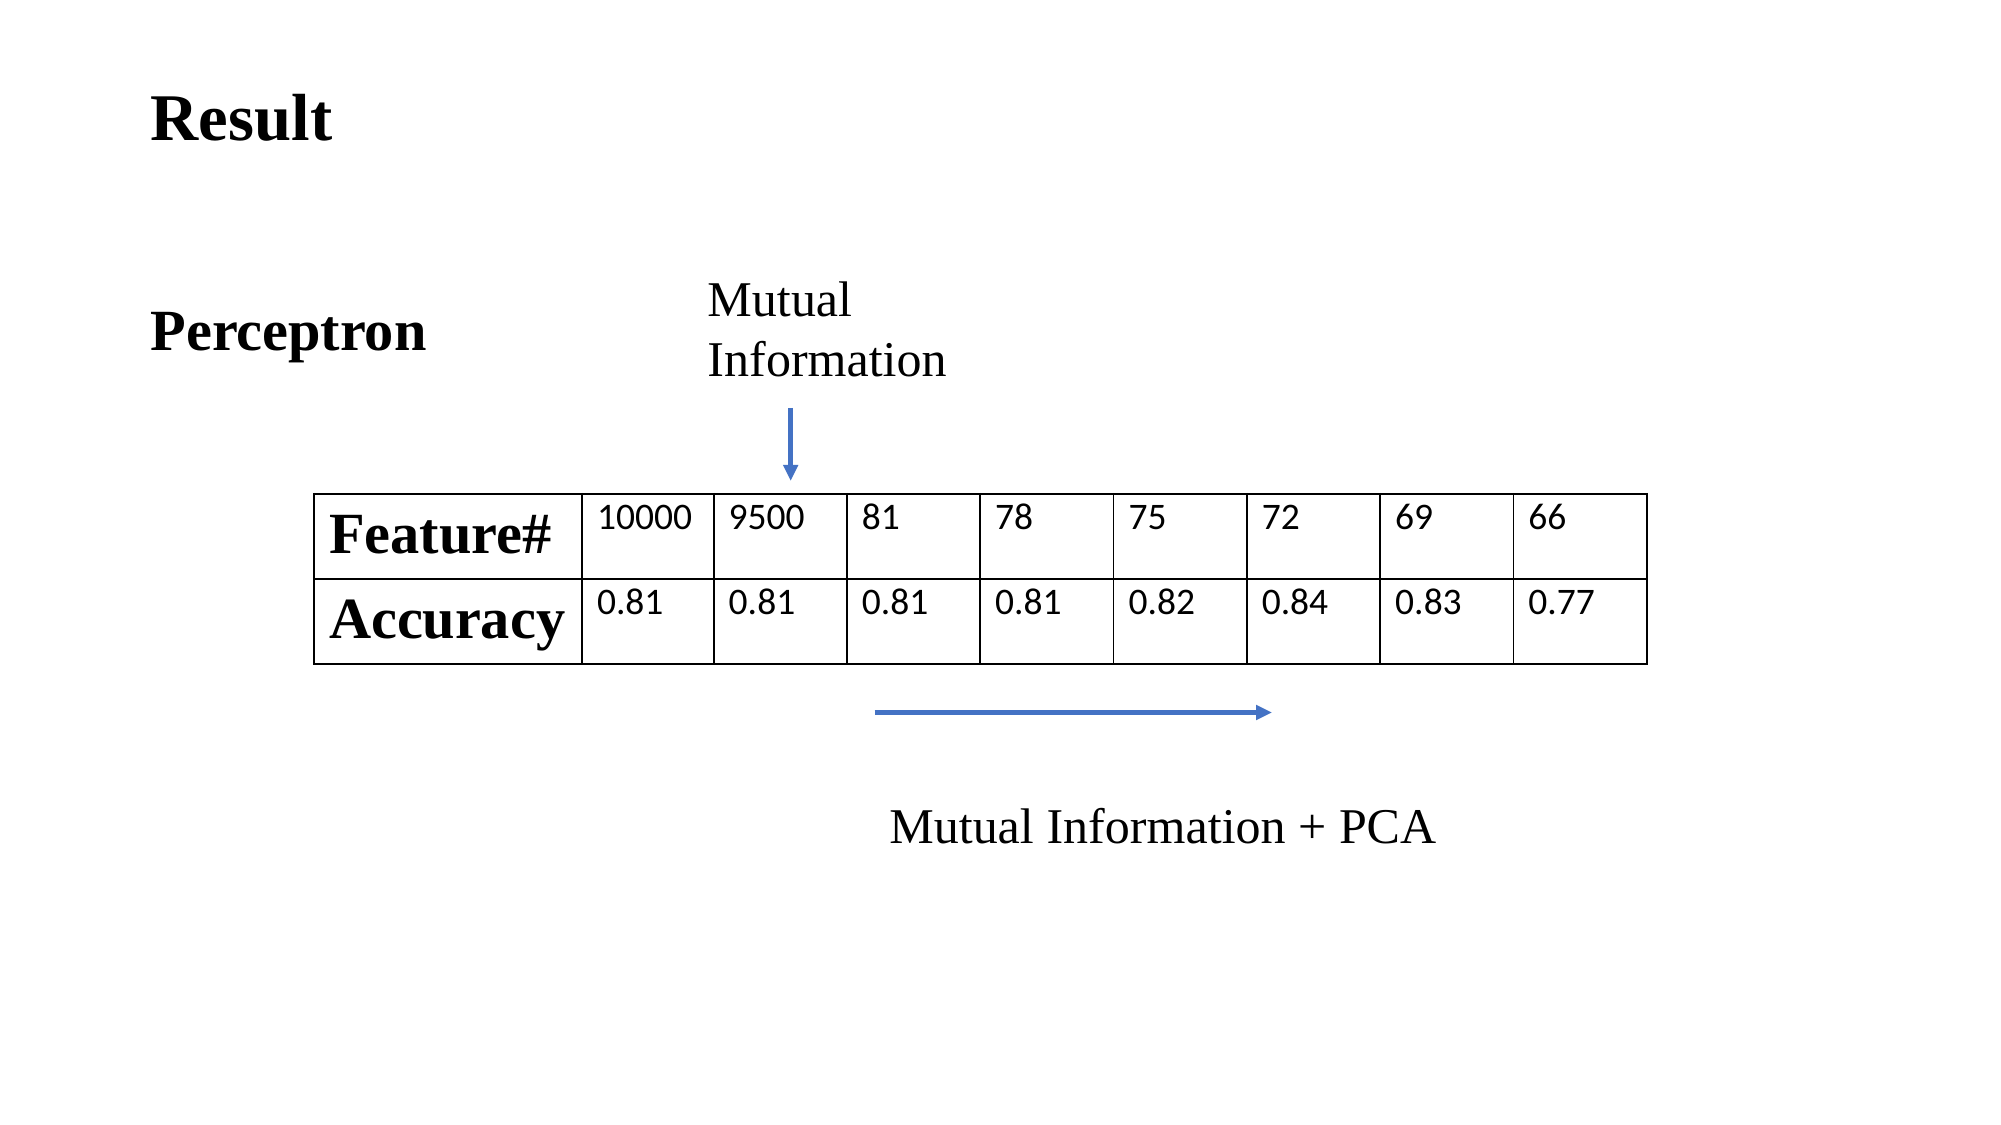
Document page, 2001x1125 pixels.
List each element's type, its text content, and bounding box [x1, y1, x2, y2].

table_cell 0.81 [981, 580, 1113, 663]
table_header 9500 [715, 495, 846, 578]
table_cell 0.77 [1514, 580, 1646, 663]
table_cell 0.82 [1114, 580, 1246, 663]
table_header 75 [1114, 495, 1246, 578]
table_header 10000 [583, 495, 713, 578]
text_box Mutual Information + PCA [874, 786, 1556, 862]
text_box Mutual Information [692, 258, 1006, 394]
text_box Result [136, 66, 791, 161]
table_cell Accuracy [315, 580, 581, 663]
table_header 69 [1381, 495, 1513, 578]
table_header Feature# [315, 495, 581, 578]
table_header 81 [848, 495, 979, 578]
table_cell 0.81 [848, 580, 979, 663]
table_header 72 [1248, 495, 1379, 578]
table_header 66 [1514, 495, 1646, 578]
table_cell 0.81 [715, 580, 846, 663]
table_header 78 [981, 495, 1113, 578]
text_box Perceptron [136, 285, 493, 370]
table_cell 0.83 [1381, 580, 1513, 663]
table_cell 0.81 [583, 580, 713, 663]
table_cell 0.84 [1248, 580, 1379, 663]
